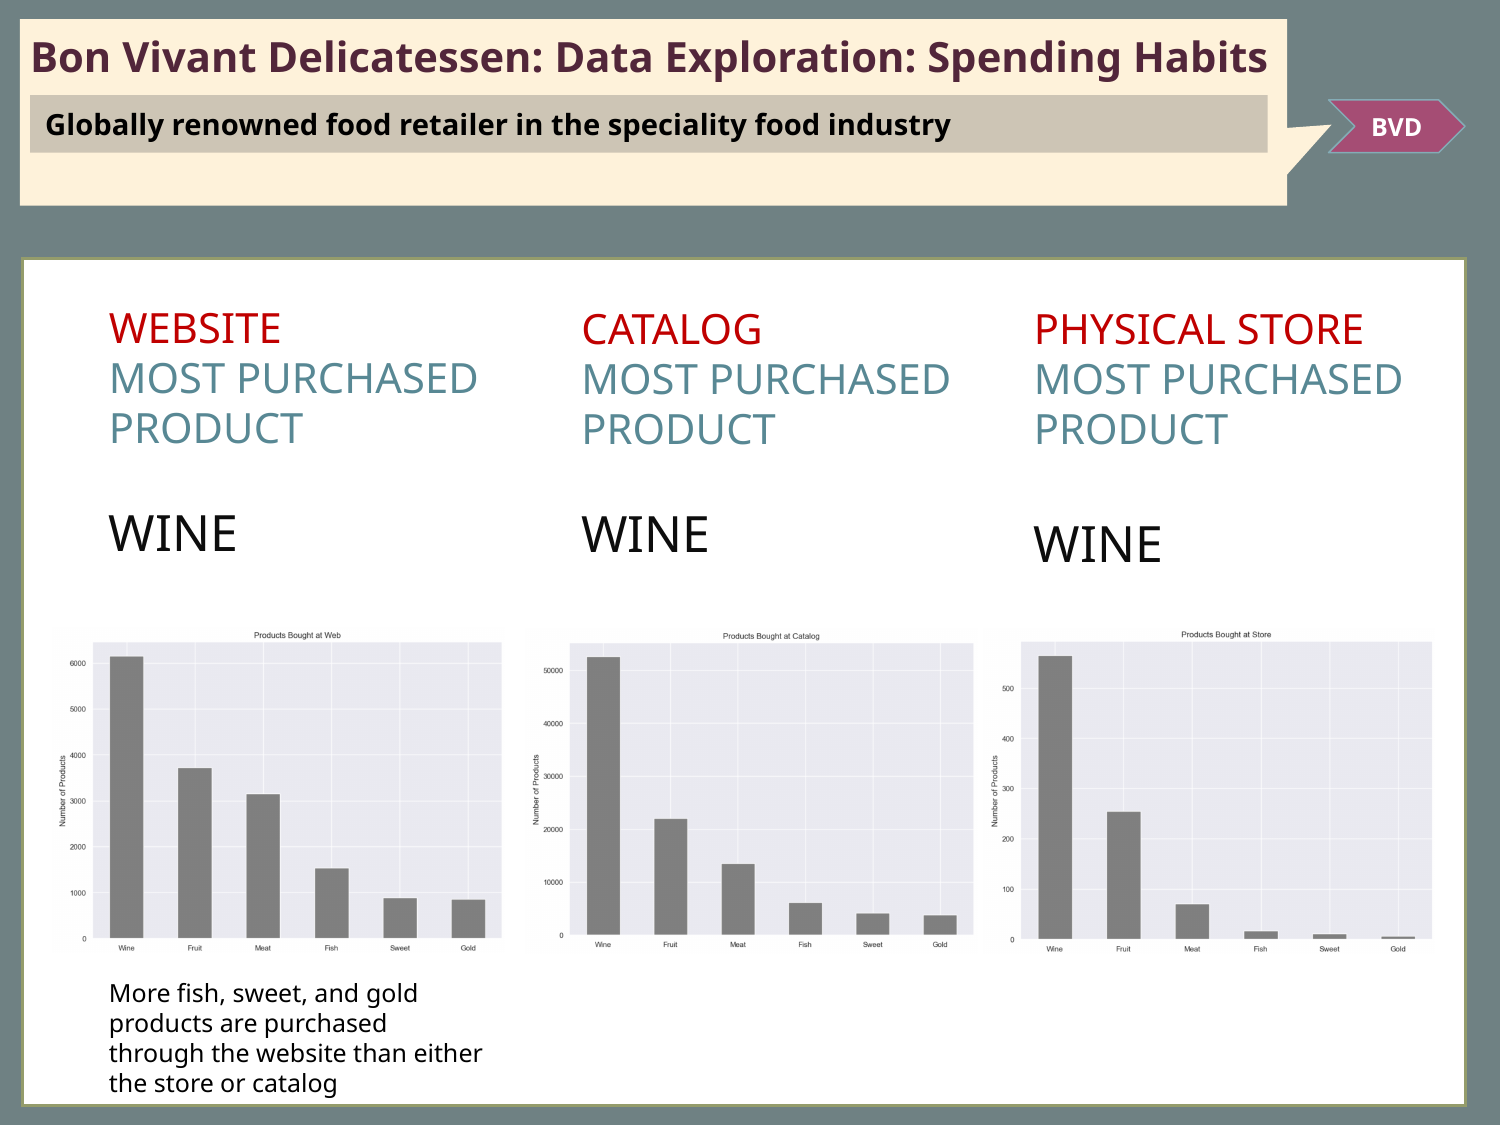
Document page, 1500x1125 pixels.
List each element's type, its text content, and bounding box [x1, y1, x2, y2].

title Bon Vivant Delicatessen: Data Exploration: Spending Habits [30, 31, 1473, 82]
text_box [56, 297, 504, 1075]
text_box [19, 19, 1332, 206]
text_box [527, 297, 976, 953]
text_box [985, 297, 1434, 953]
text_box [22, 258, 1466, 1106]
text_box BVD [1328, 99, 1466, 153]
text_box Globally renowned food retailer in the speciality food industry [30, 95, 1268, 153]
